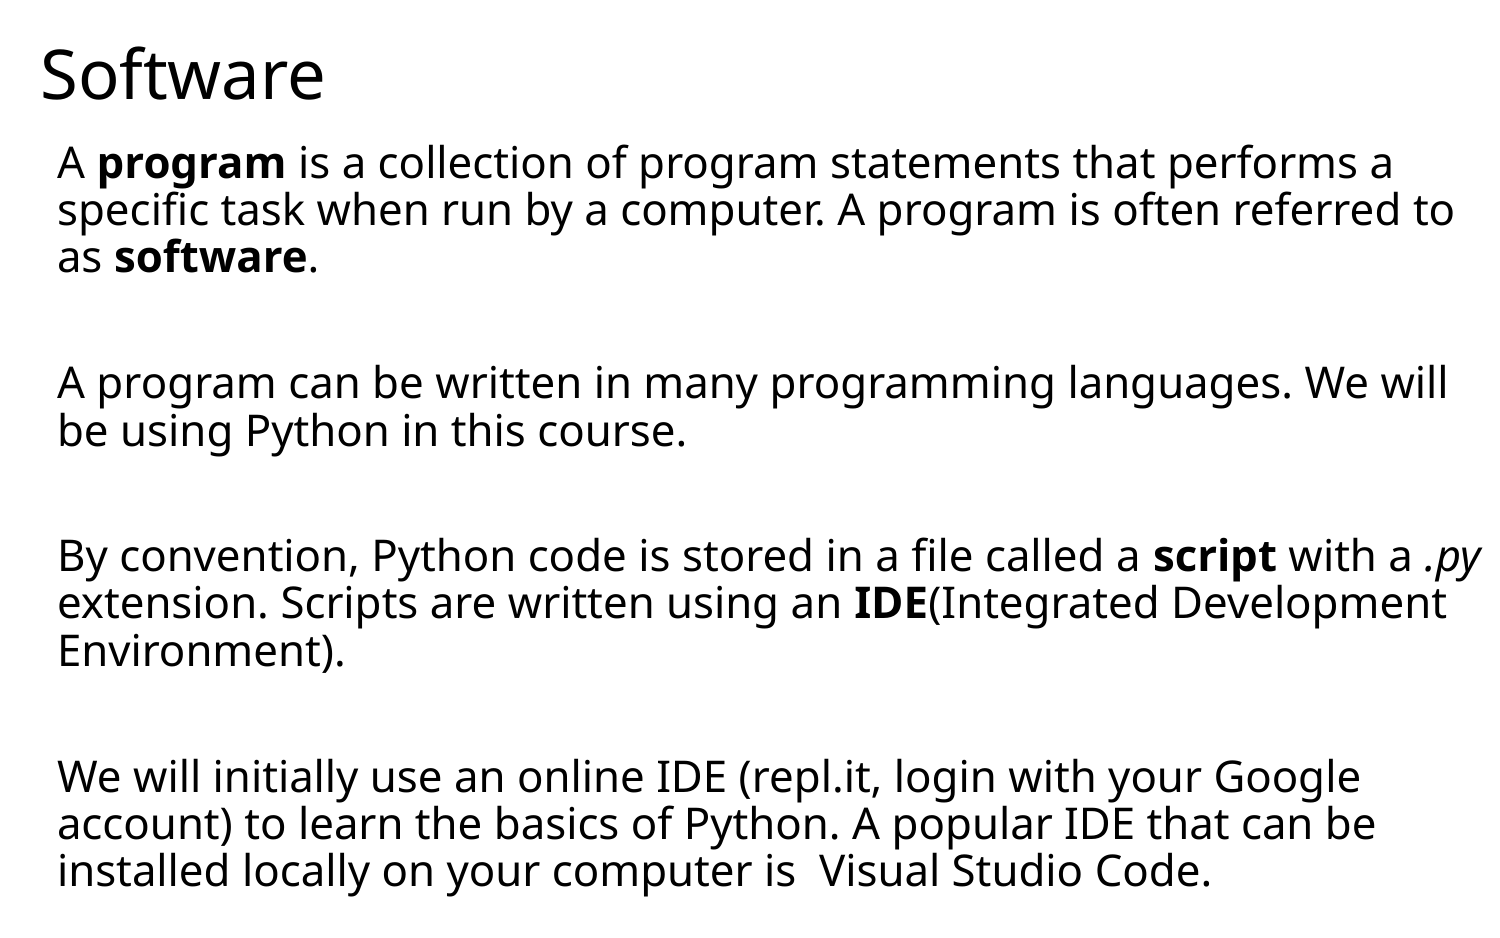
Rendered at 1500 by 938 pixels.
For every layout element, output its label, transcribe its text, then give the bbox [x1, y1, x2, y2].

list A program is a collection of program statements that performs a specific task when run by a computer. A program is often referred to as software. A program can be written in many programming languages. We will be using Python in this course. By convention, Python code is stored in a file called a script with a .py extension. Scripts are written using an IDE(Integrated Development Environment). We will initially use an online IDE (repl.it, login with your Google account) to learn the basics of Python. A popular IDE that can be installed locally on your computer is Visual Studio Code. [42, 133, 1500, 870]
title Software [25, 21, 1183, 134]
